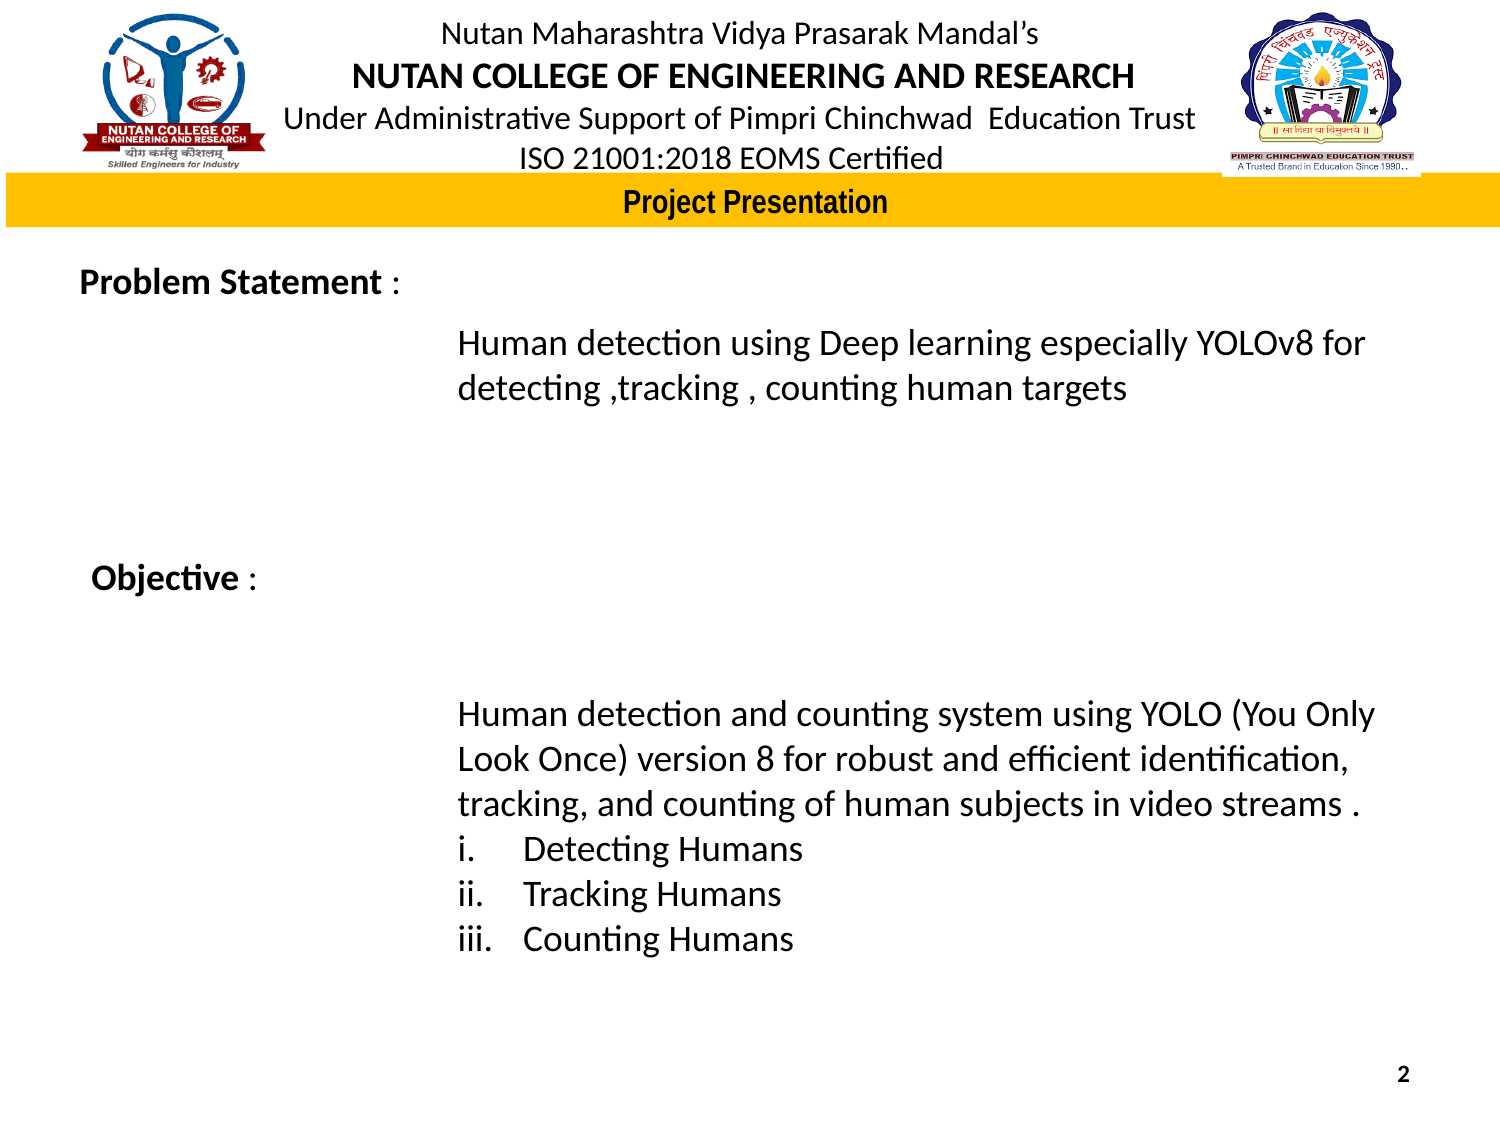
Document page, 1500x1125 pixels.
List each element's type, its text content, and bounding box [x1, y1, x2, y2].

picture [1222, 7, 1421, 178]
text_box Human detection using Deep learning especially YOLOv8 for detecting ,tracking , counting human targets [442, 310, 1435, 415]
text_box Objective : [76, 545, 443, 606]
text_box Problem Statement : [64, 249, 656, 310]
title Nutan Maharashtra Vidya Prasarak Mandal’s NUTAN COLLEGE OF ENGINEERING AND RESEARCH Under Administrative Support of Pimpri Chinchwad Education Trust ISO 21001:2018 EOMS Certified [278, 26, 1217, 172]
text_box Project Presentation [5, 172, 1500, 228]
picture [76, 2, 275, 173]
text_box Human detection and counting system using YOLO (You Only Look Once) version 8 for robust and efficient identification, tracking, and counting of human subjects in video streams . Detecting Humans Tracking Humans Counting Humans [442, 682, 1467, 967]
slide_number 2 [1074, 1042, 1425, 1103]
